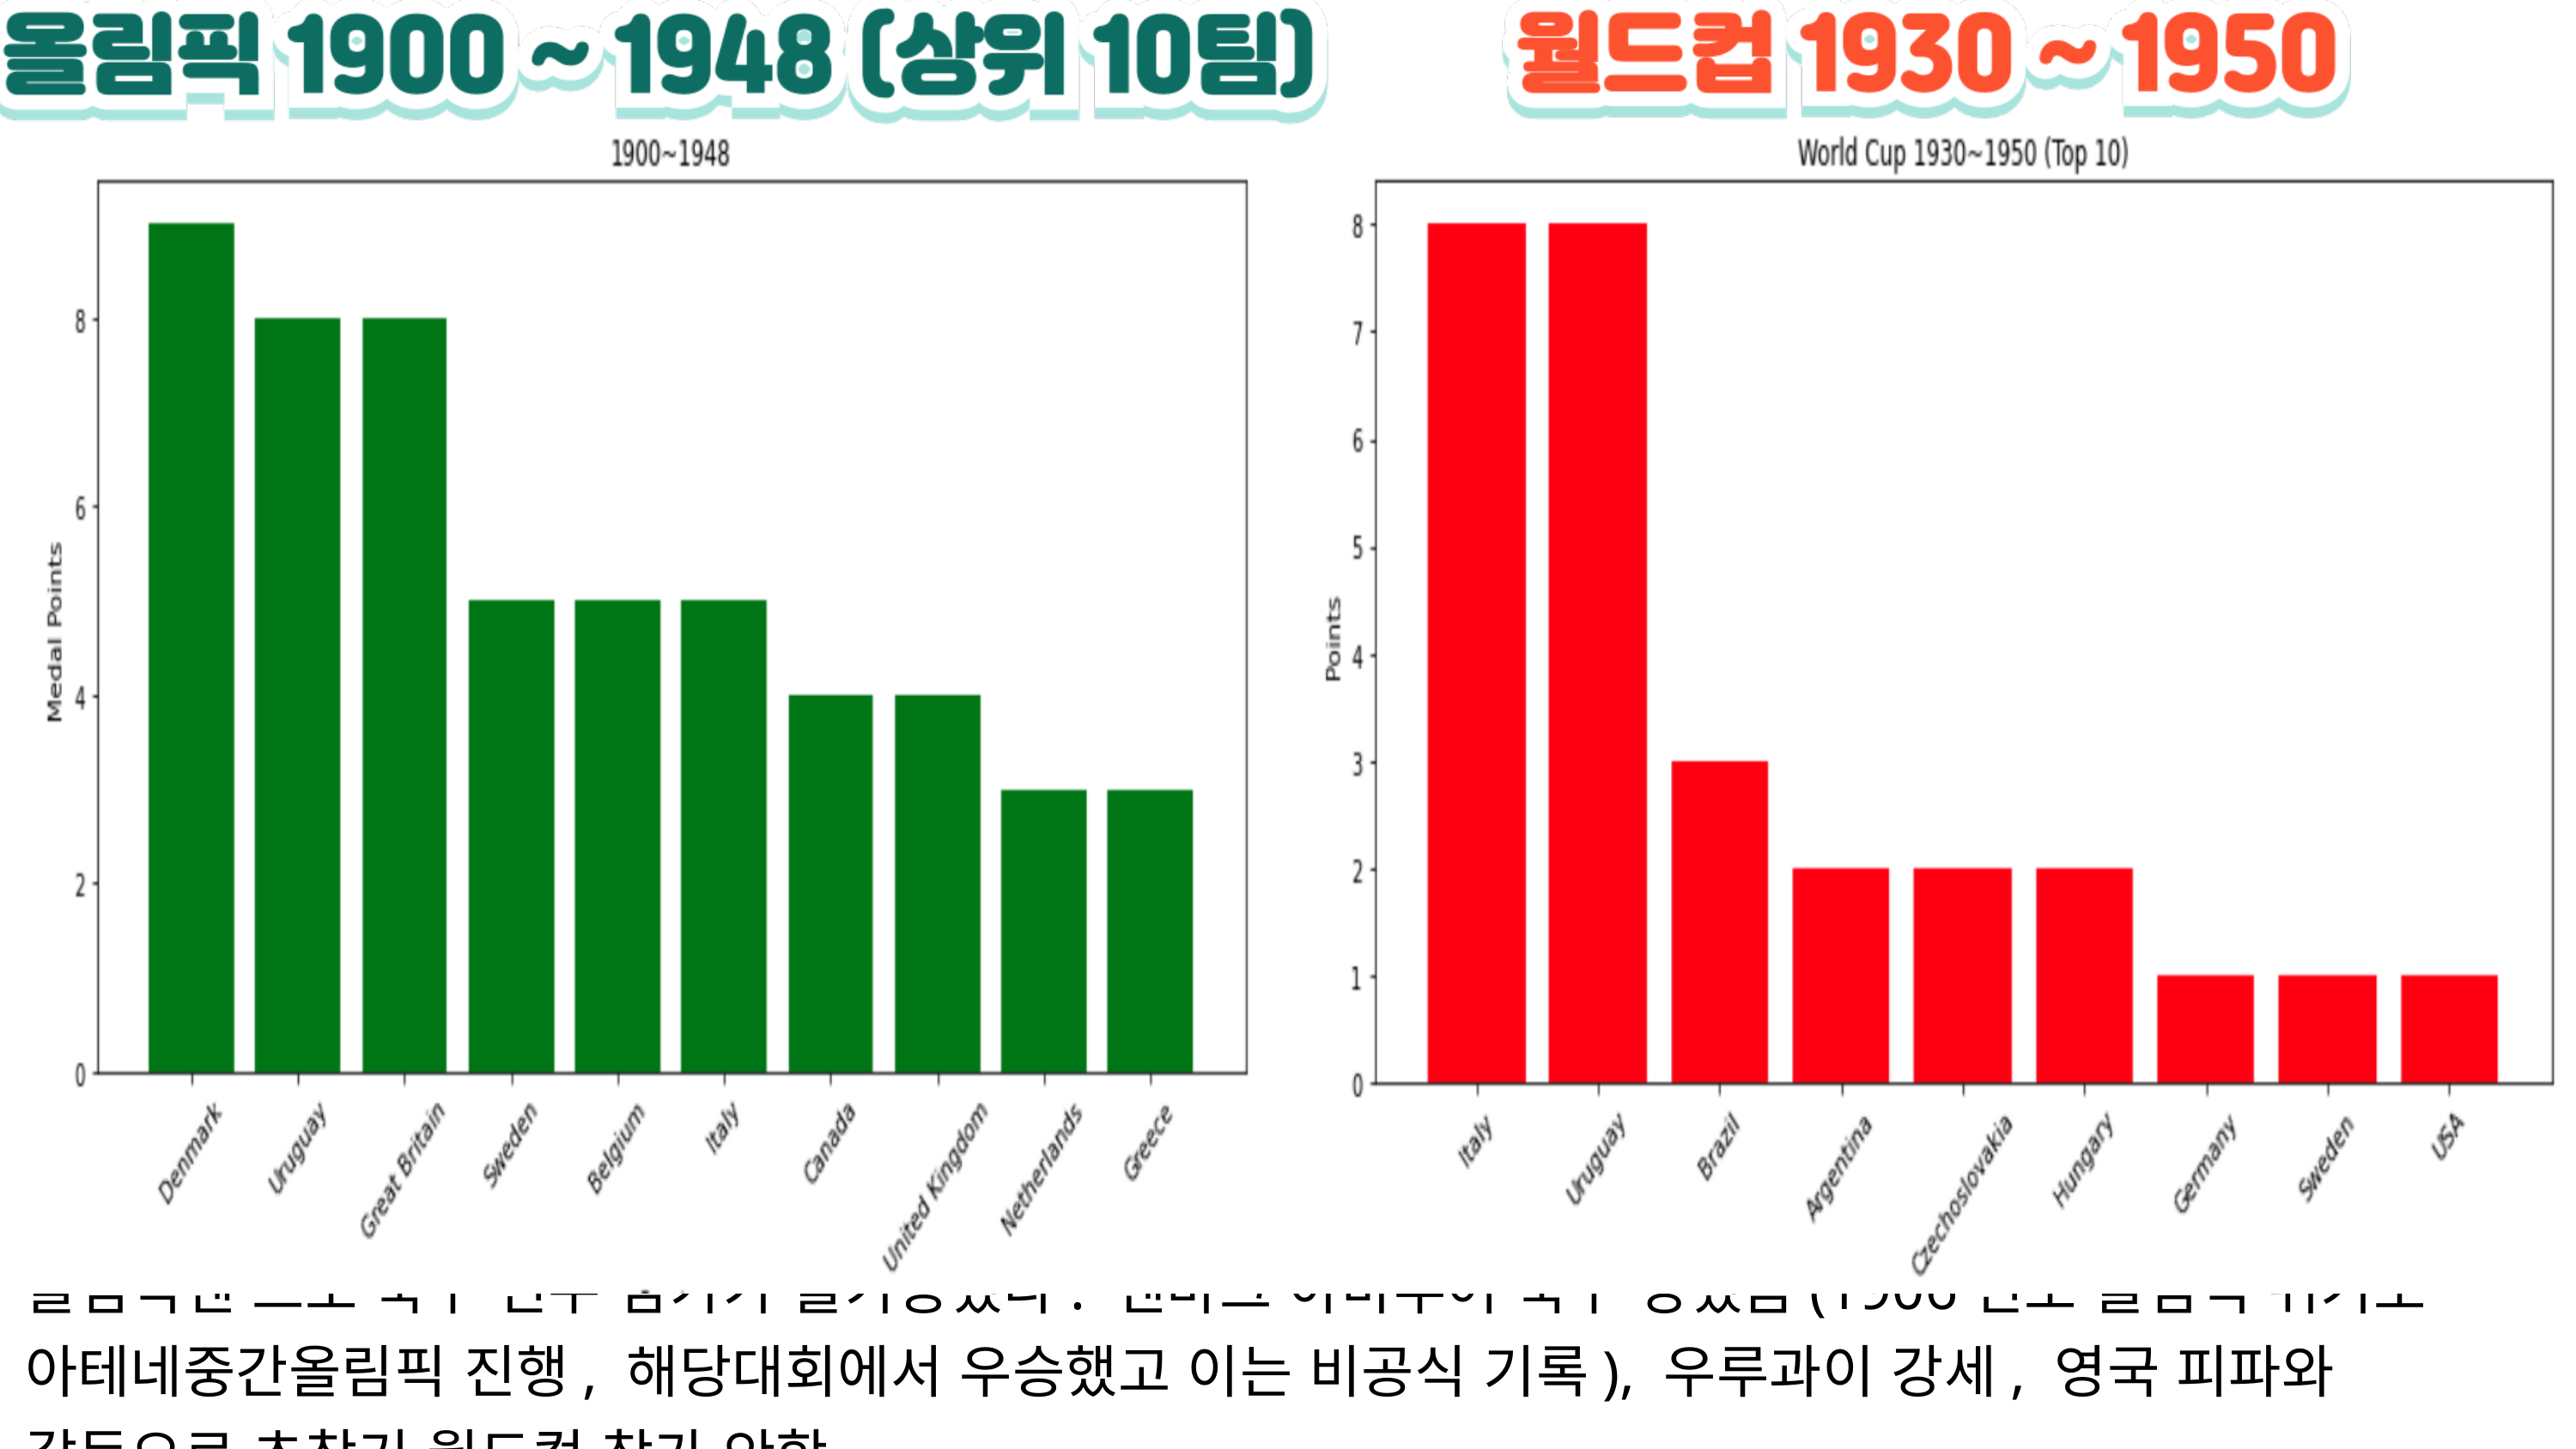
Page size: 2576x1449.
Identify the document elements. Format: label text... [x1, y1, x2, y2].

picture [0, 0, 2576, 1294]
text_box 올림픽엔 프로 축구 선수 참가가 불가능했다. 덴마크 아마추어 축구 강했음(1906년도 올림픽 위기로 아테네중간올림픽 진행, 해당대회에서 우승했고 이는 비공식 기록), 우루과이 강세, 영국 피파와 갈등으로 초창기 월드컵 참가 안함 [25, 1301, 2561, 1446]
